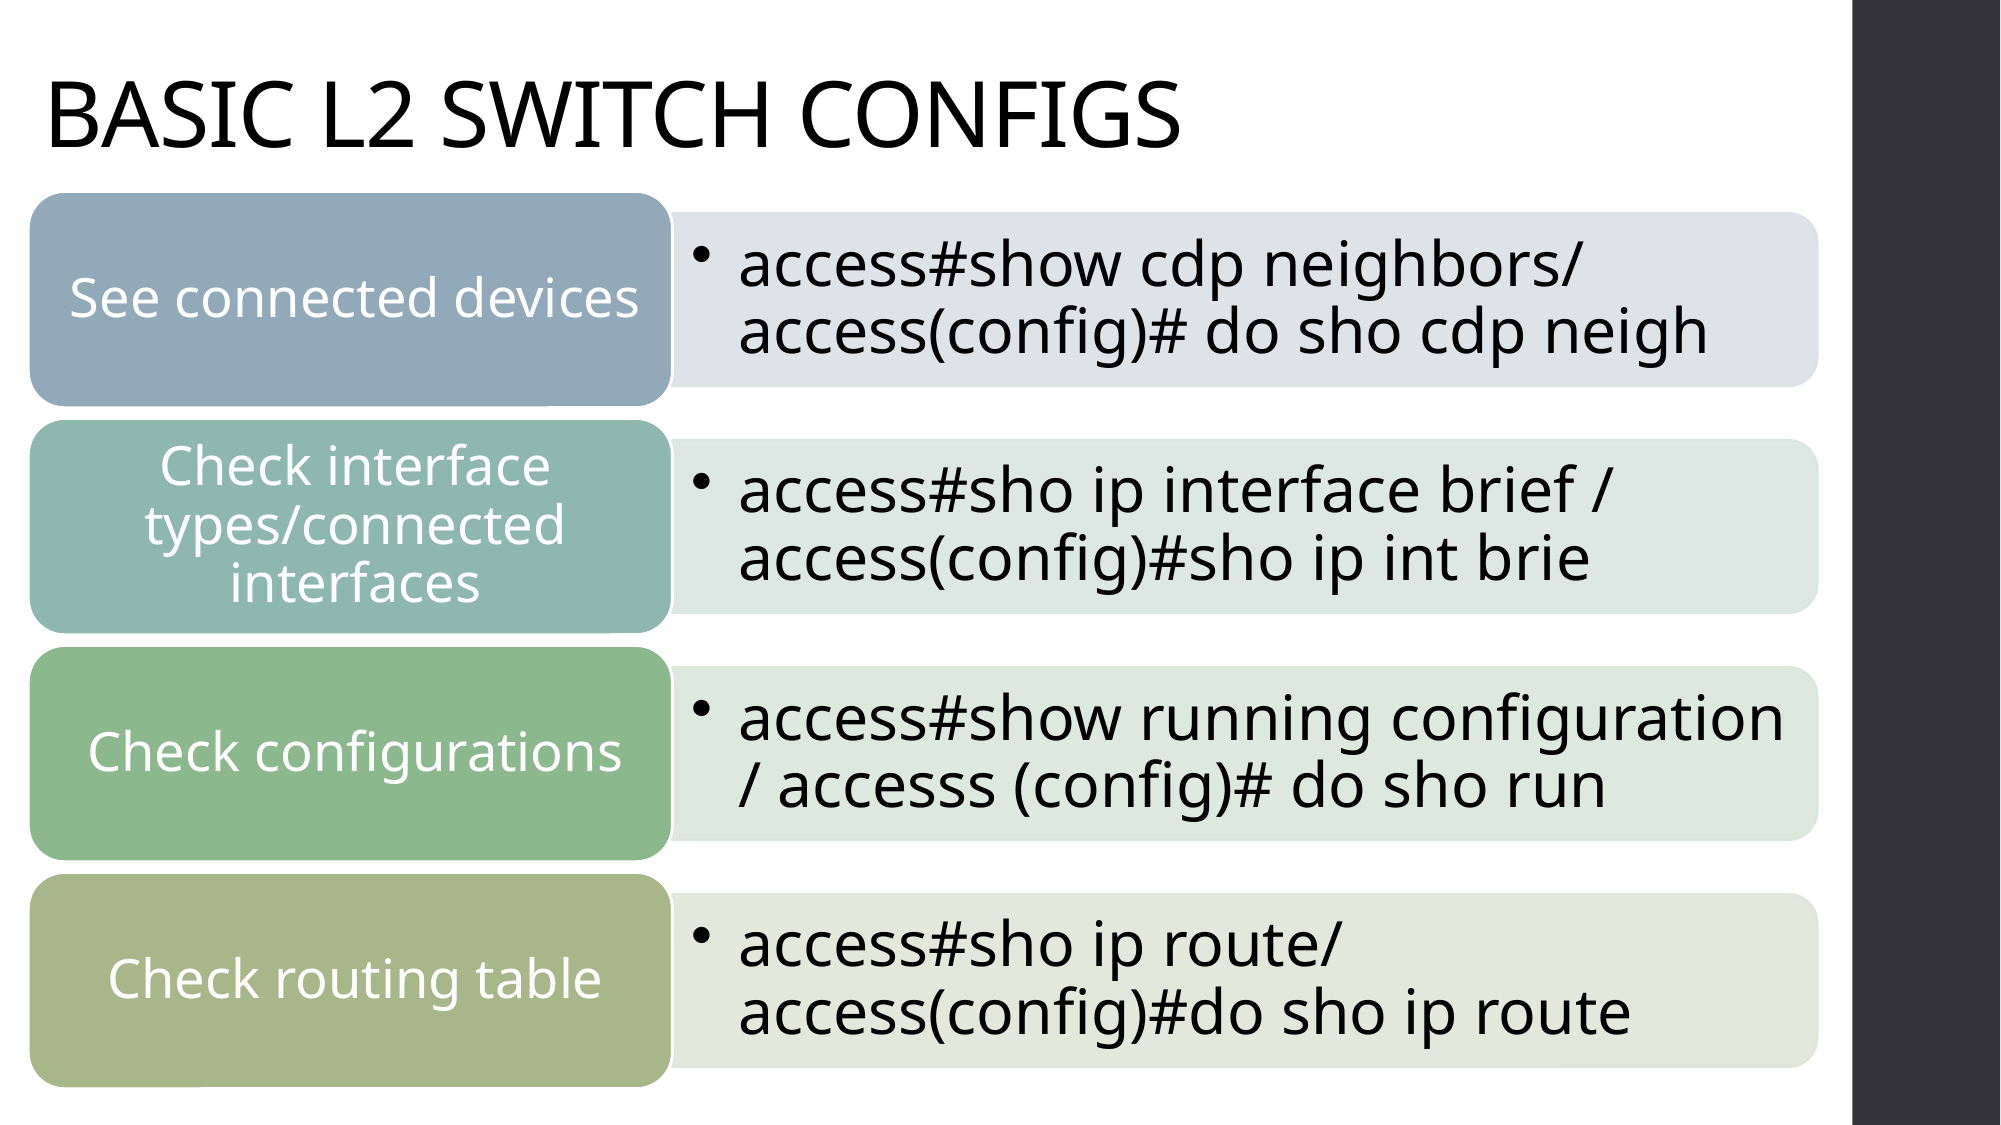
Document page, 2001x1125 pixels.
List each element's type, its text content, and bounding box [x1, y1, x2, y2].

text_box BASIC L2 SWITCH CONFIGS [28, 0, 1619, 176]
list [27, 190, 1818, 1090]
